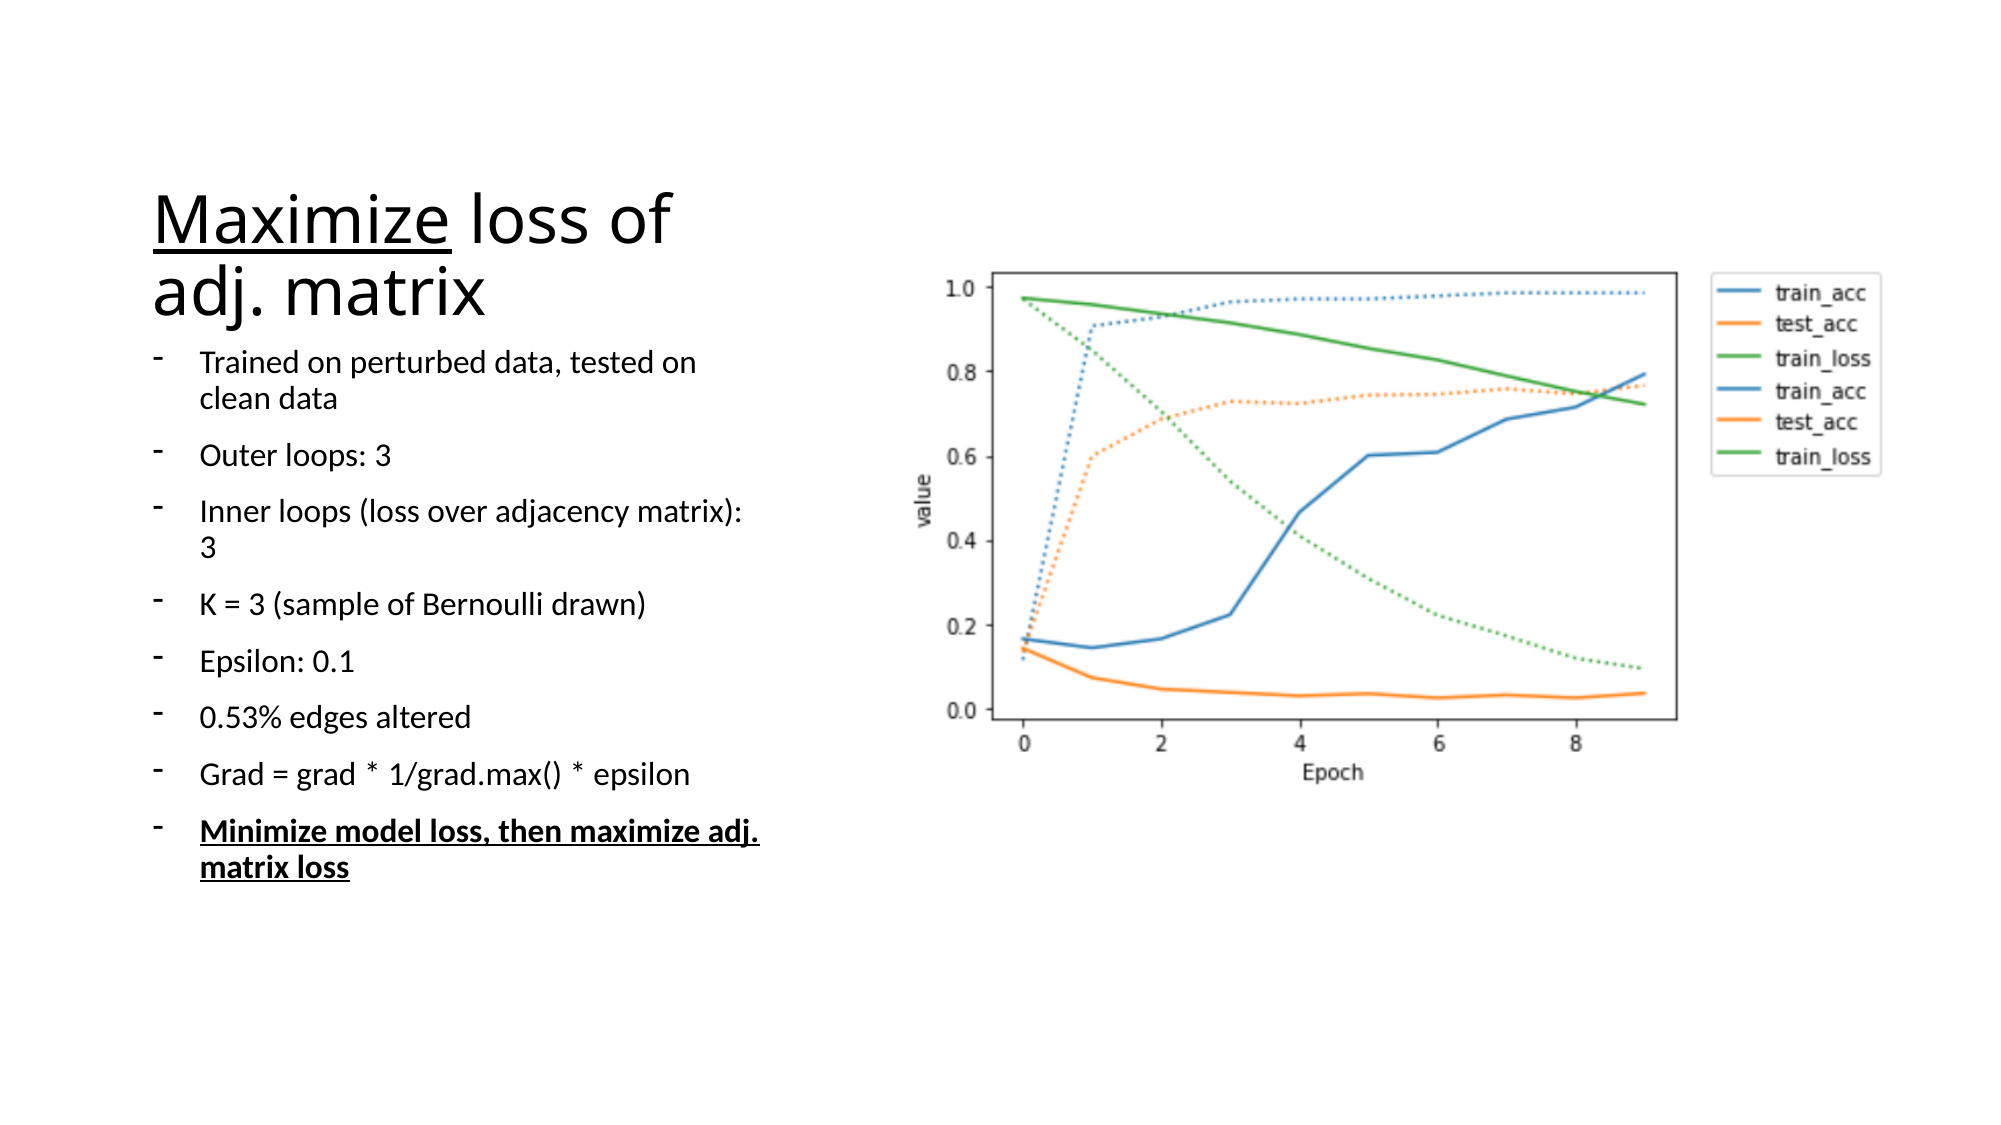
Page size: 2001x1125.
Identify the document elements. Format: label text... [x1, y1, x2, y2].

list Trained on perturbed data, tested on clean data Outer loops: 3 Inner loops (loss over adjacency matrix): 3 K = 3 (sample of Bernoulli drawn) Epsilon: 0.1 0.53% edges altered Grad = grad * 1/grad.max() * epsilon Minimize model loss, then maximize adj. matrix loss [137, 337, 783, 963]
picture [840, 231, 1905, 811]
title Maximize loss of adj. matrix [137, 75, 783, 337]
